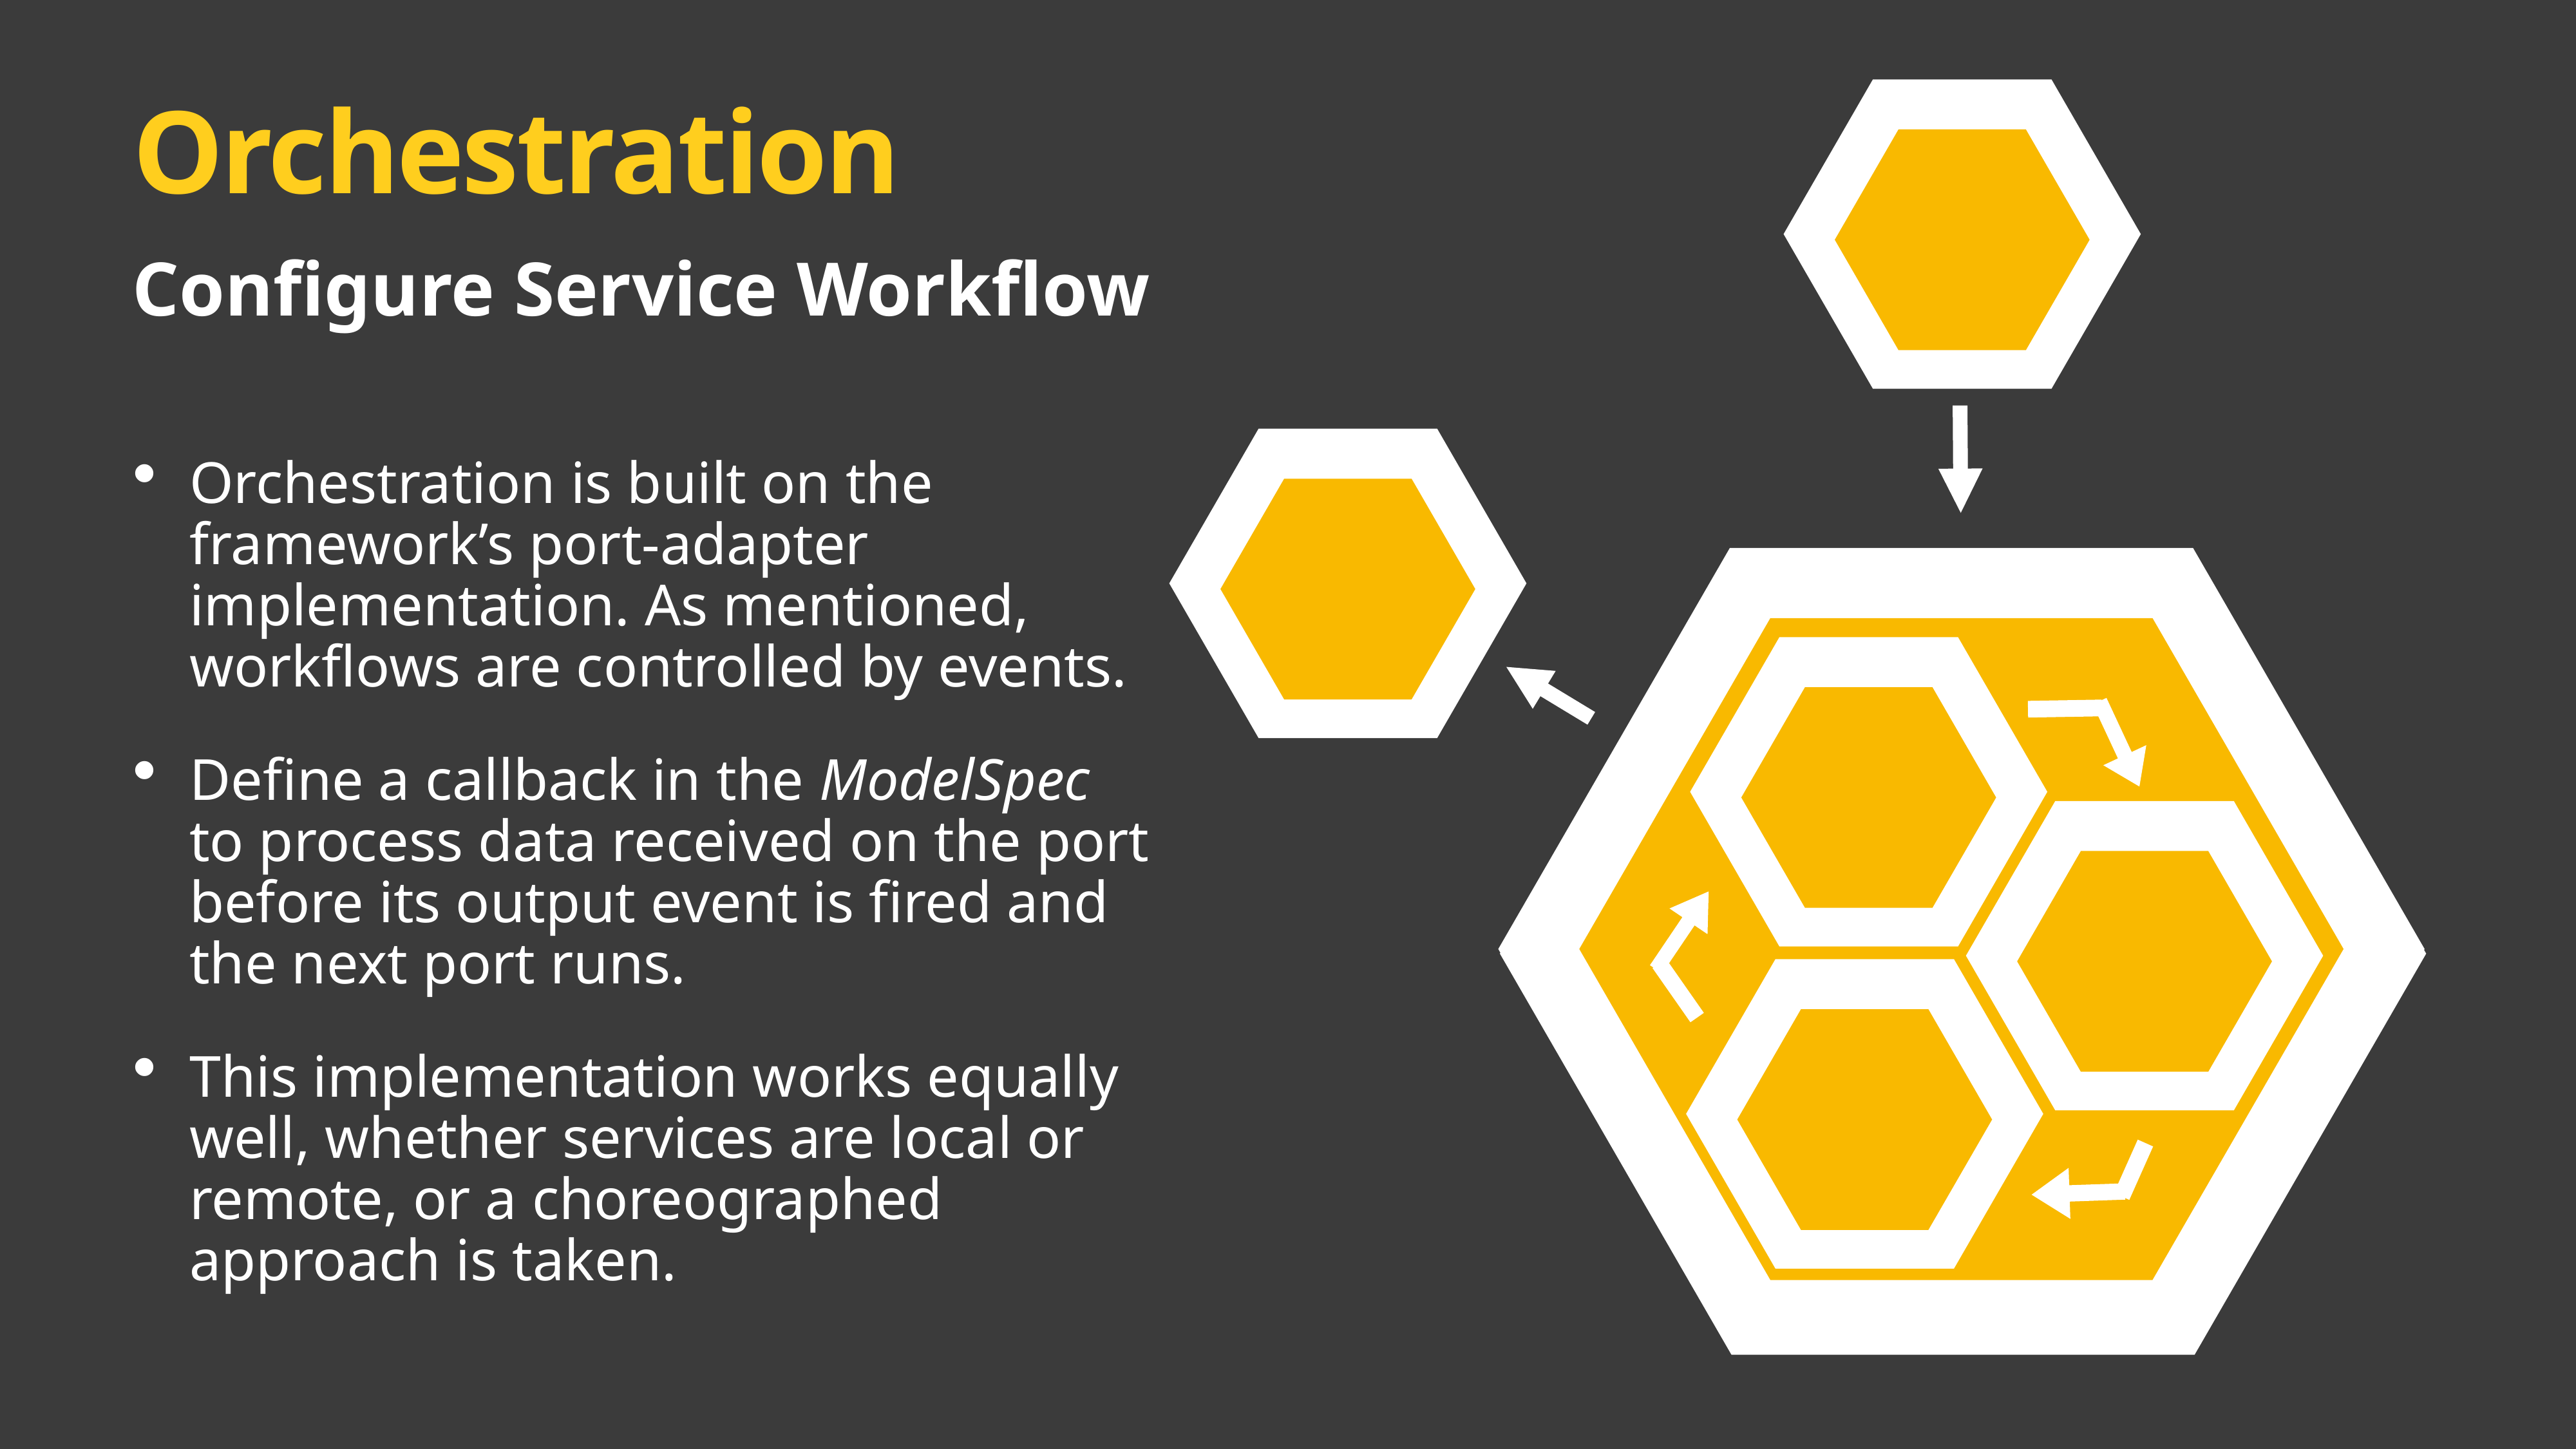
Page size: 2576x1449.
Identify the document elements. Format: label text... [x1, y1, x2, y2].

list Configure Service Workflow [127, 236, 1161, 337]
list Orchestration is built on the framework’s port-adapter implementation. As mentioned, workflows are controlled by events. Define a callback in the ModelSpec to process data received on the port before its output event is fired and the next port runs. This implementation works equally well, whether services are local or remote, or a choreographed approach is taken. [127, 448, 1161, 1321]
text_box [1169, 79, 2427, 1355]
title Orchestration [127, 100, 1161, 236]
